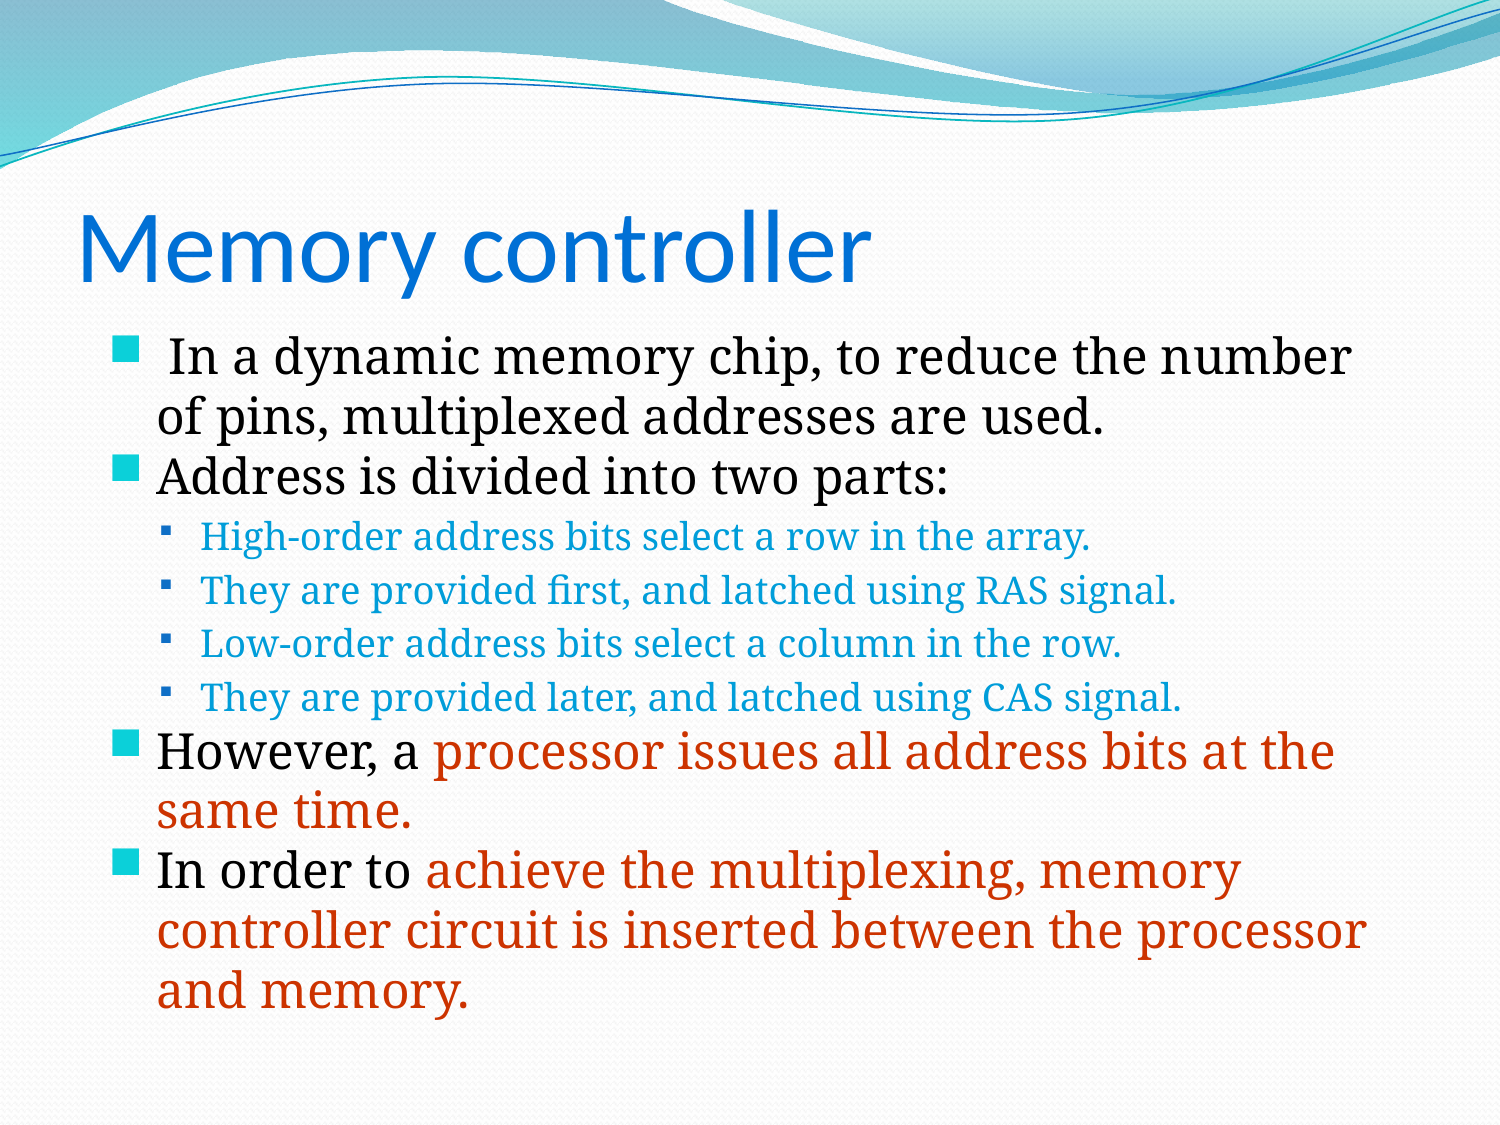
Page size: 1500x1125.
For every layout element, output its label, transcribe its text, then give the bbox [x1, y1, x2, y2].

list In a dynamic memory chip, to reduce the number of pins, multiplexed addresses are used. Address is divided into two parts: High-order address bits select a row in the array. They are provided first, and latched using RAS signal. Low-order address bits select a column in the row. They are provided later, and latched using CAS signal. However, a processor issues all address bits at the same time. In order to achieve the multiplexing, memory controller circuit is inserted between the processor and memory. [75, 317, 1425, 1038]
title Memory controller [75, 115, 1425, 303]
